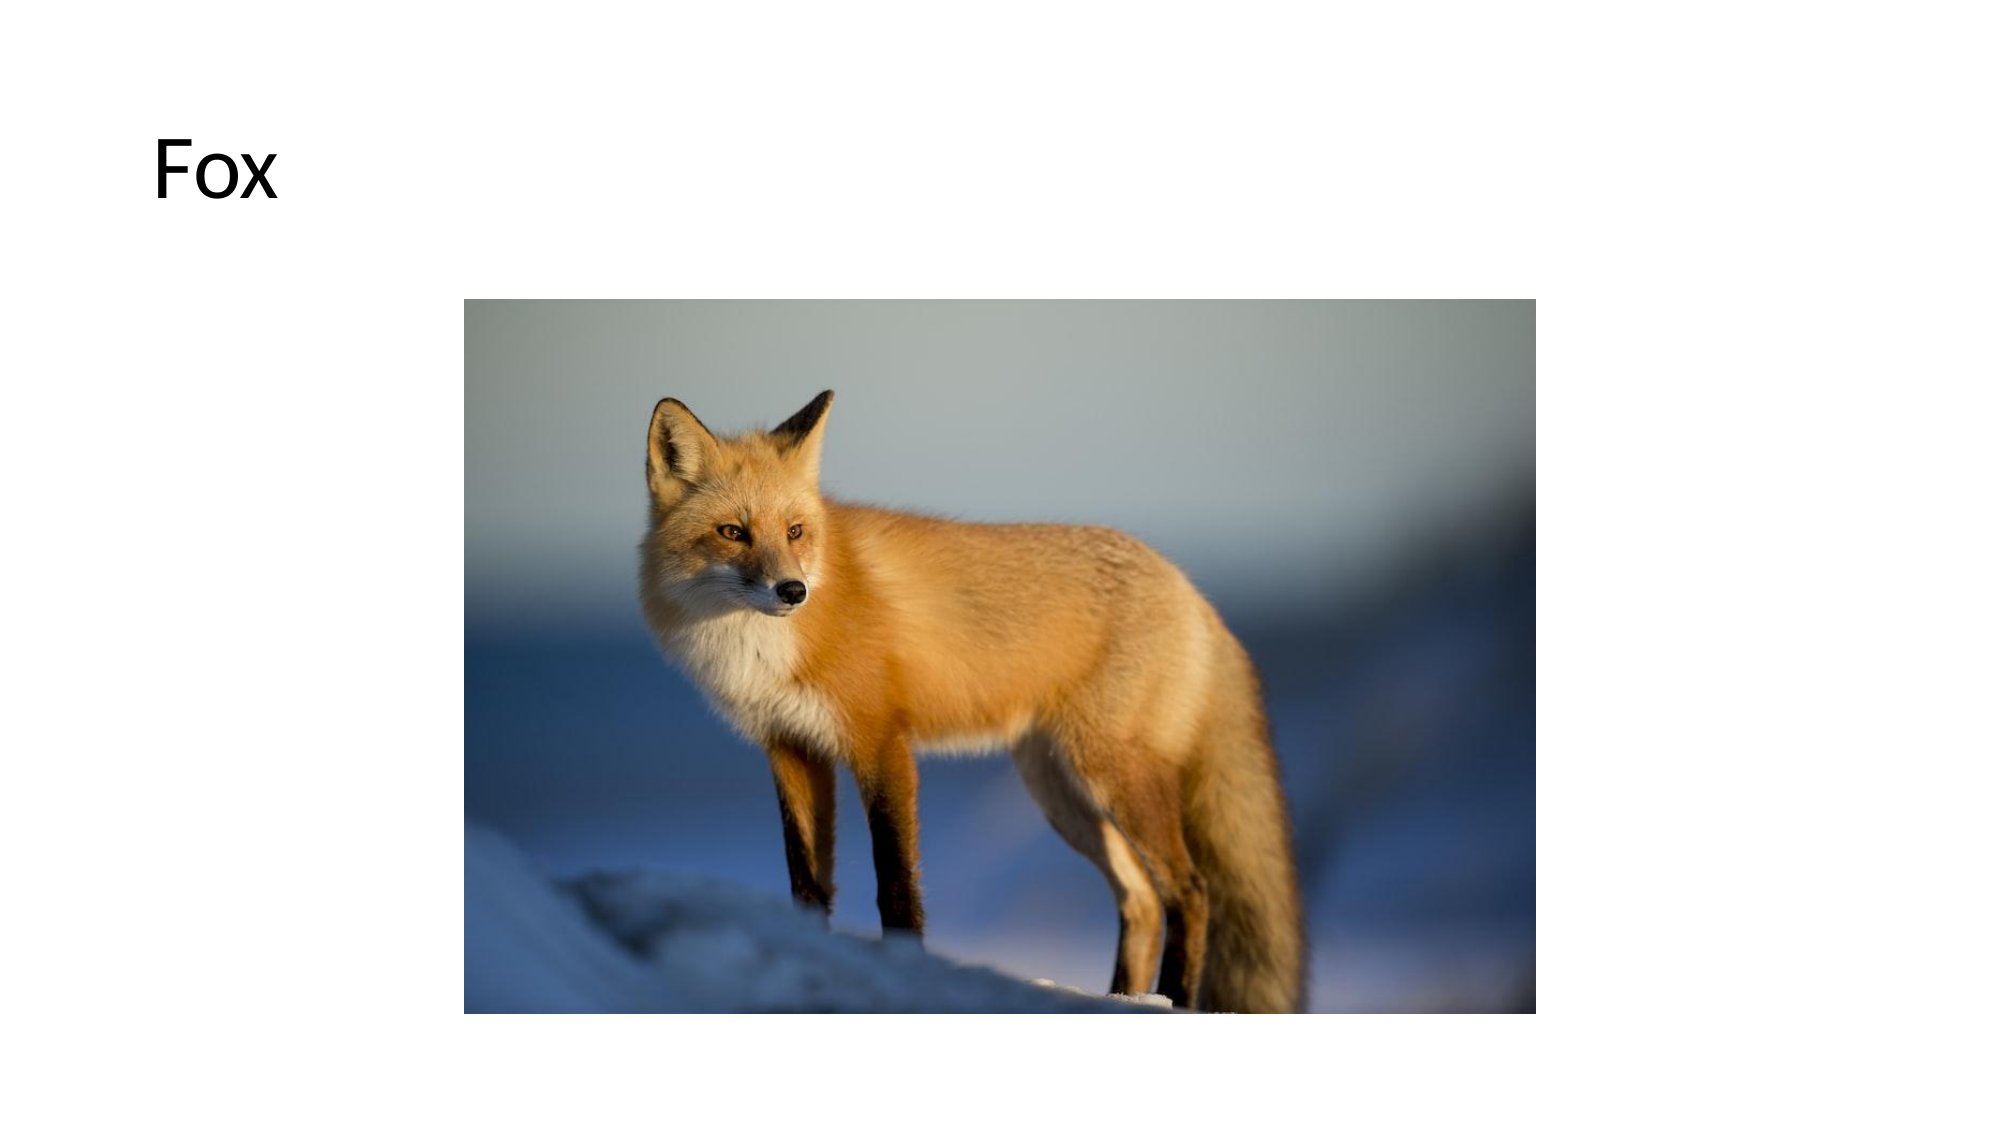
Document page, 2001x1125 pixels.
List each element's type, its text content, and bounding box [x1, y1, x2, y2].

title Fox [137, 59, 1863, 278]
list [463, 299, 1537, 1014]
